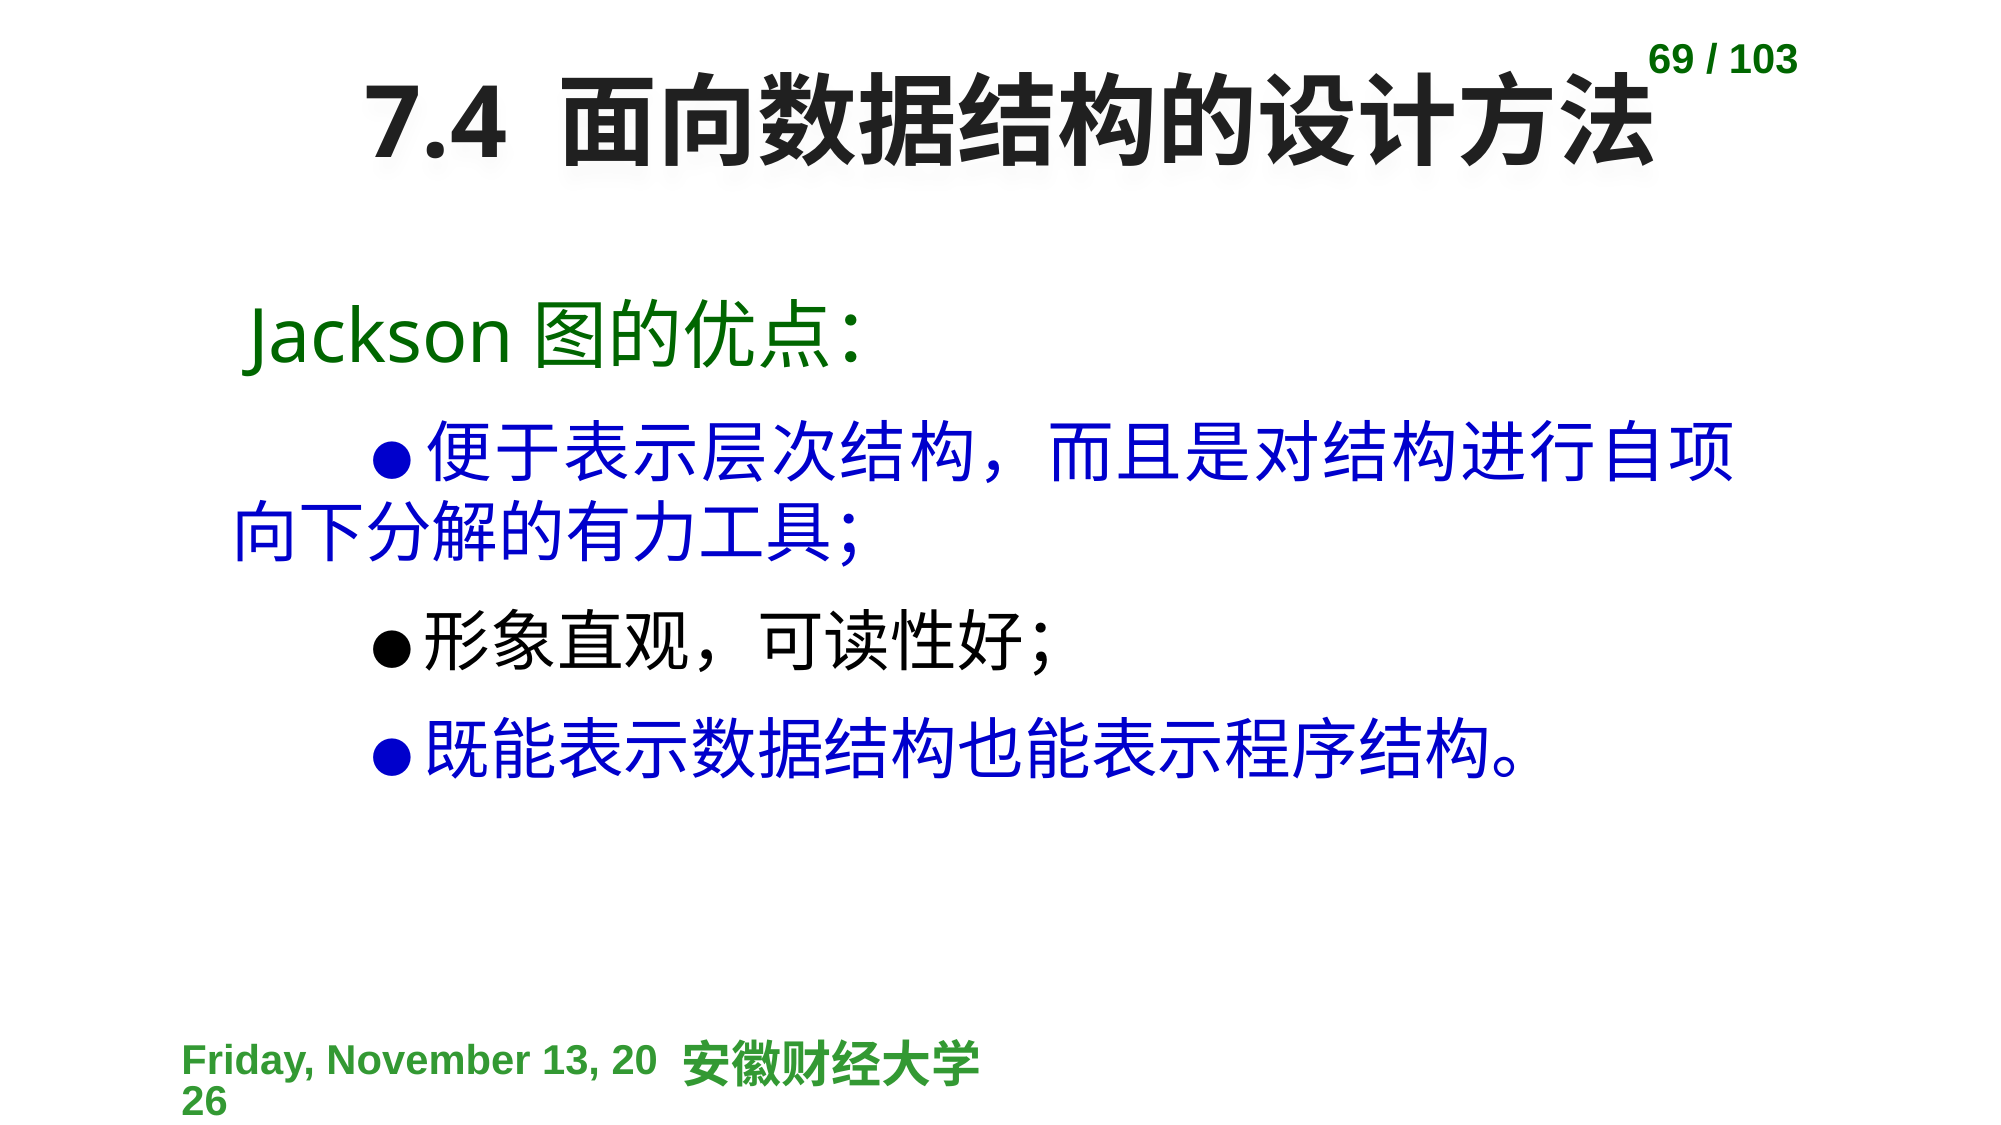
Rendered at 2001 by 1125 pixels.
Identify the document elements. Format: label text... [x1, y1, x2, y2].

title 7.4 面向数据结构的设计方法 [88, 62, 1934, 188]
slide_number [166, 1025, 666, 1100]
text_box ●既能表示数据结构也能表示程序结构。 [216, 699, 1750, 795]
text_box ●便于表示层次结构，而且是对结构进行自项向下分解的有力工具； [216, 402, 1750, 577]
text_box ●形象直观，可读性好； [216, 591, 1750, 686]
slide_number 69 / 103 [1633, 24, 1967, 100]
footer 安徽财经大学 [666, 1025, 1384, 1100]
text_box Jackson图的优点： [233, 279, 1750, 385]
